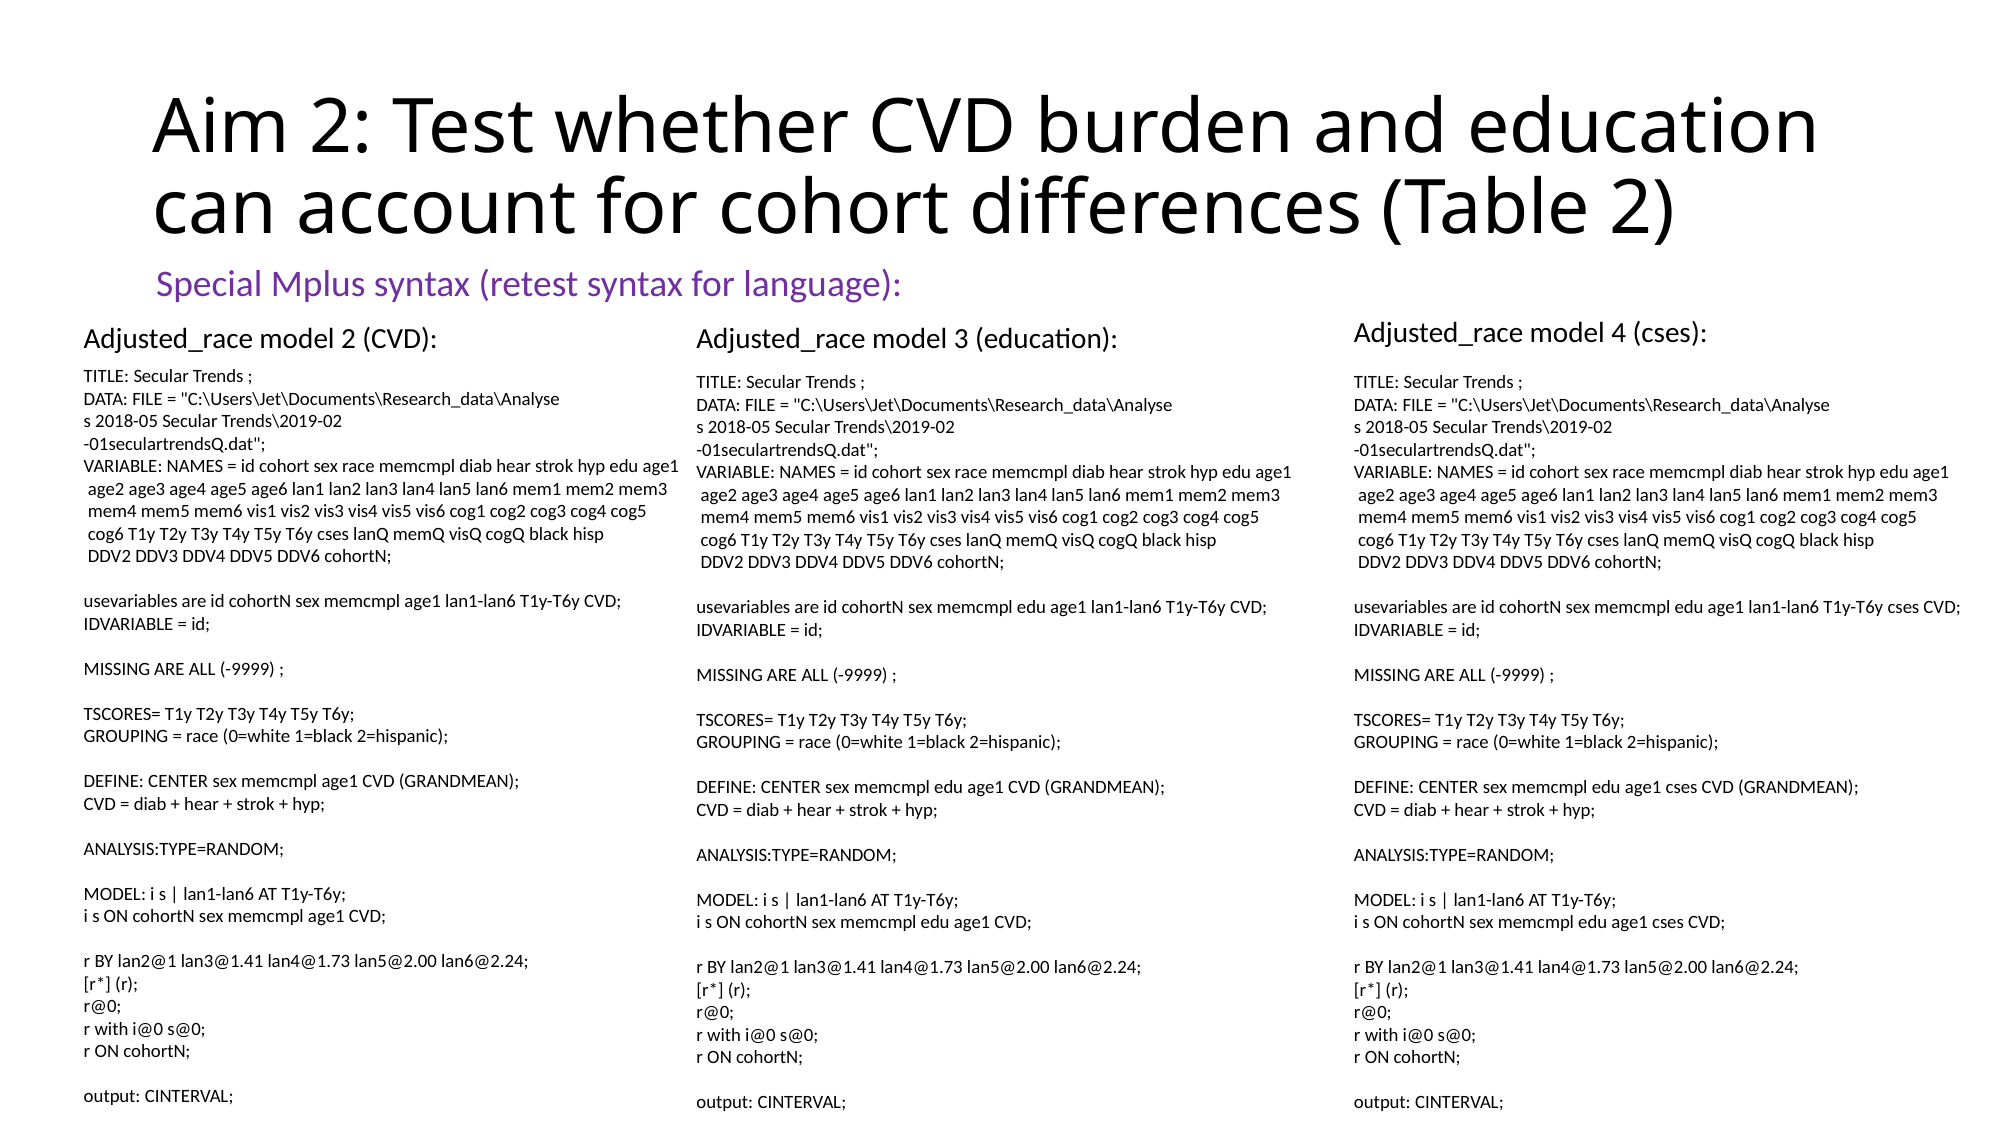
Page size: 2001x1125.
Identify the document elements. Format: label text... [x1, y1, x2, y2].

text_box TITLE: Secular Trends ; DATA: FILE = "C:\Users\Jet\Documents\Research_data\Analyse s 2018-05 Secular Trends\2019-02 -01seculartrendsQ.dat"; VARIABLE: NAMES = id cohort sex race memcmpl diab hear strok hyp edu age1 age2 age3 age4 age5 age6 lan1 lan2 lan3 lan4 lan5 lan6 mem1 mem2 mem3 mem4 mem5 mem6 vis1 vis2 vis3 vis4 vis5 vis6 cog1 cog2 cog3 cog4 cog5 cog6 T1y T2y T3y T4y T5y T6y cses lanQ memQ visQ cogQ black hisp DDV2 DDV3 DDV4 DDV5 DDV6 cohortN; usevariables are id cohortN sex memcmpl edu age1 lan1-lan6 T1y-T6y CVD; IDVARIABLE = id; MISSING ARE ALL (-9999) ; TSCORES= T1y T2y T3y T4y T5y T6y; GROUPING = race (0=white 1=black 2=hispanic); DEFINE: CENTER sex memcmpl edu age1 CVD (GRANDMEAN); CVD = diab + hear + strok + hyp; ANALYSIS:TYPE=RANDOM; MODEL: i s | lan1-lan6 AT T1y-T6y; i s ON cohortN sex memcmpl edu age1 CVD; r BY lan2@1 lan3@1.41 lan4@1.73 lan5@2.00 lan6@2.24; [r*] (r); r@0; r with i@0 s@0; r ON cohortN; output: CINTERVAL; [681, 362, 1339, 1125]
title Aim 2: Test whether CVD burden and education can account for cohort differences (Table 2) [137, 59, 1863, 278]
text_box Adjusted_race model 2 (CVD): [68, 312, 538, 362]
text_box TITLE: Secular Trends ; DATA: FILE = "C:\Users\Jet\Documents\Research_data\Analyse s 2018-05 Secular Trends\2019-02 -01seculartrendsQ.dat"; VARIABLE: NAMES = id cohort sex race memcmpl diab hear strok hyp edu age1 age2 age3 age4 age5 age6 lan1 lan2 lan3 lan4 lan5 lan6 mem1 mem2 mem3 mem4 mem5 mem6 vis1 vis2 vis3 vis4 vis5 vis6 cog1 cog2 cog3 cog4 cog5 cog6 T1y T2y T3y T4y T5y T6y cses lanQ memQ visQ cogQ black hisp DDV2 DDV3 DDV4 DDV5 DDV6 cohortN; usevariables are id cohortN sex memcmpl edu age1 lan1-lan6 T1y-T6y cses CVD; IDVARIABLE = id; MISSING ARE ALL (-9999) ; TSCORES= T1y T2y T3y T4y T5y T6y; GROUPING = race (0=white 1=black 2=hispanic); DEFINE: CENTER sex memcmpl edu age1 cses CVD (GRANDMEAN); CVD = diab + hear + strok + hyp; ANALYSIS:TYPE=RANDOM; MODEL: i s | lan1-lan6 AT T1y-T6y; i s ON cohortN sex memcmpl edu age1 cses CVD; r BY lan2@1 lan3@1.41 lan4@1.73 lan5@2.00 lan6@2.24; [r*] (r); r@0; r with i@0 s@0; r ON cohortN; output: CINTERVAL; [1339, 362, 2000, 1125]
text_box Adjusted_race model 3 (education): [681, 312, 1151, 362]
text_box TITLE: Secular Trends ; DATA: FILE = "C:\Users\Jet\Documents\Research_data\Analyse s 2018-05 Secular Trends\2019-02 -01seculartrendsQ.dat"; VARIABLE: NAMES = id cohort sex race memcmpl diab hear strok hyp edu age1 age2 age3 age4 age5 age6 lan1 lan2 lan3 lan4 lan5 lan6 mem1 mem2 mem3 mem4 mem5 mem6 vis1 vis2 vis3 vis4 vis5 vis6 cog1 cog2 cog3 cog4 cog5 cog6 T1y T2y T3y T4y T5y T6y cses lanQ memQ visQ cogQ black hisp DDV2 DDV3 DDV4 DDV5 DDV6 cohortN; usevariables are id cohortN sex memcmpl age1 lan1-lan6 T1y-T6y CVD; IDVARIABLE = id; MISSING ARE ALL (-9999) ; TSCORES= T1y T2y T3y T4y T5y T6y; GROUPING = race (0=white 1=black 2=hispanic); DEFINE: CENTER sex memcmpl age1 CVD (GRANDMEAN); CVD = diab + hear + strok + hyp; ANALYSIS:TYPE=RANDOM; MODEL: i s | lan1-lan6 AT T1y-T6y; i s ON cohortN sex memcmpl age1 CVD; r BY lan2@1 lan3@1.41 lan4@1.73 lan5@2.00 lan6@2.24; [r*] (r); r@0; r with i@0 s@0; r ON cohortN; output: CINTERVAL; [68, 356, 681, 1125]
text_box Adjusted_race model 4 (cses): [1339, 306, 1808, 356]
text_box Special Mplus syntax (retest syntax for language): [141, 251, 1070, 312]
